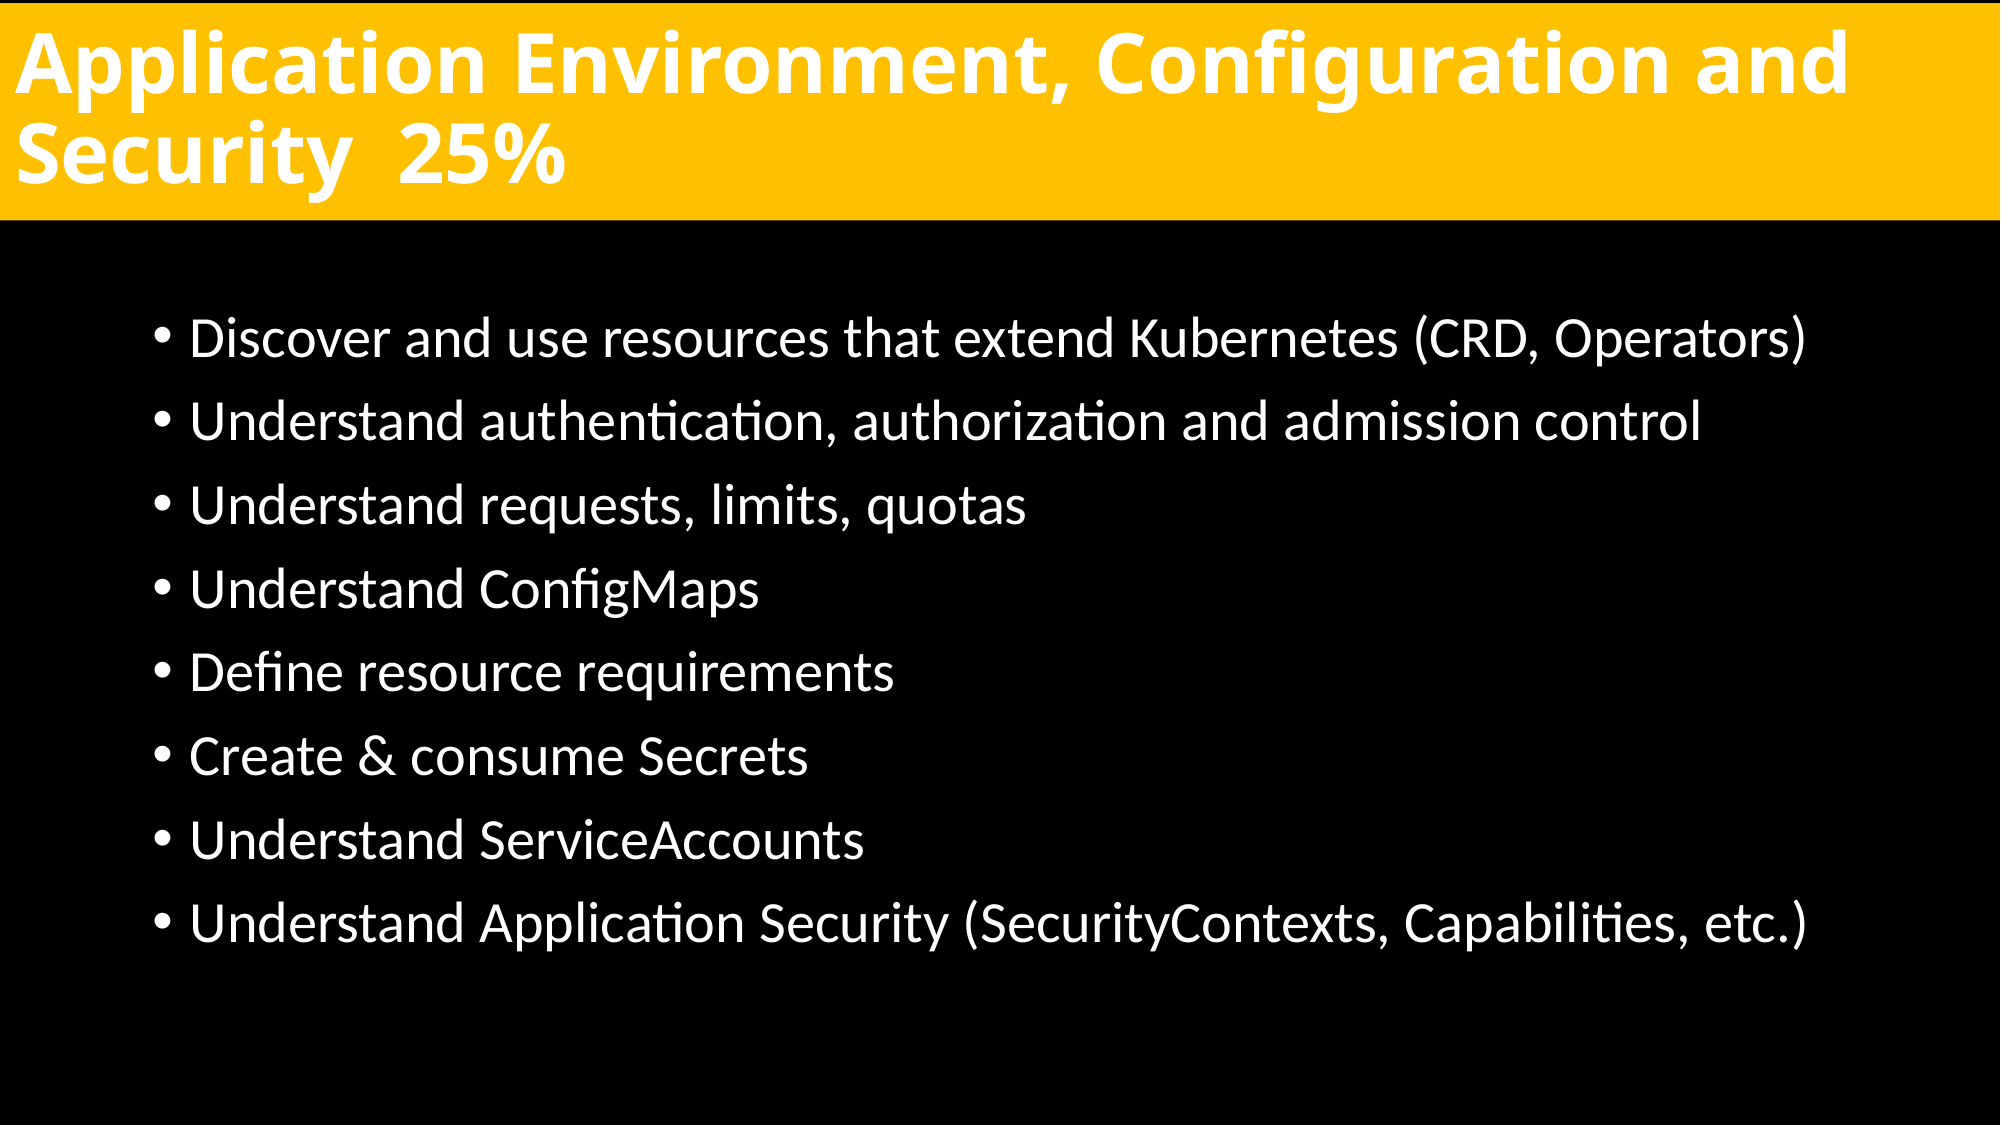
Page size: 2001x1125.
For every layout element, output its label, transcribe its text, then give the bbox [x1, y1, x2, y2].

list Discover and use resources that extend Kubernetes (CRD, Operators) Understand authentication, authorization and admission control Understand requests, limits, quotas Understand ConfigMaps Define resource requirements Create & consume Secrets Understand ServiceAccounts Understand Application Security (SecurityContexts, Capabilities, etc.) [137, 299, 1863, 1014]
title Application Environment, Configuration and Security 25% [0, 3, 2000, 221]
